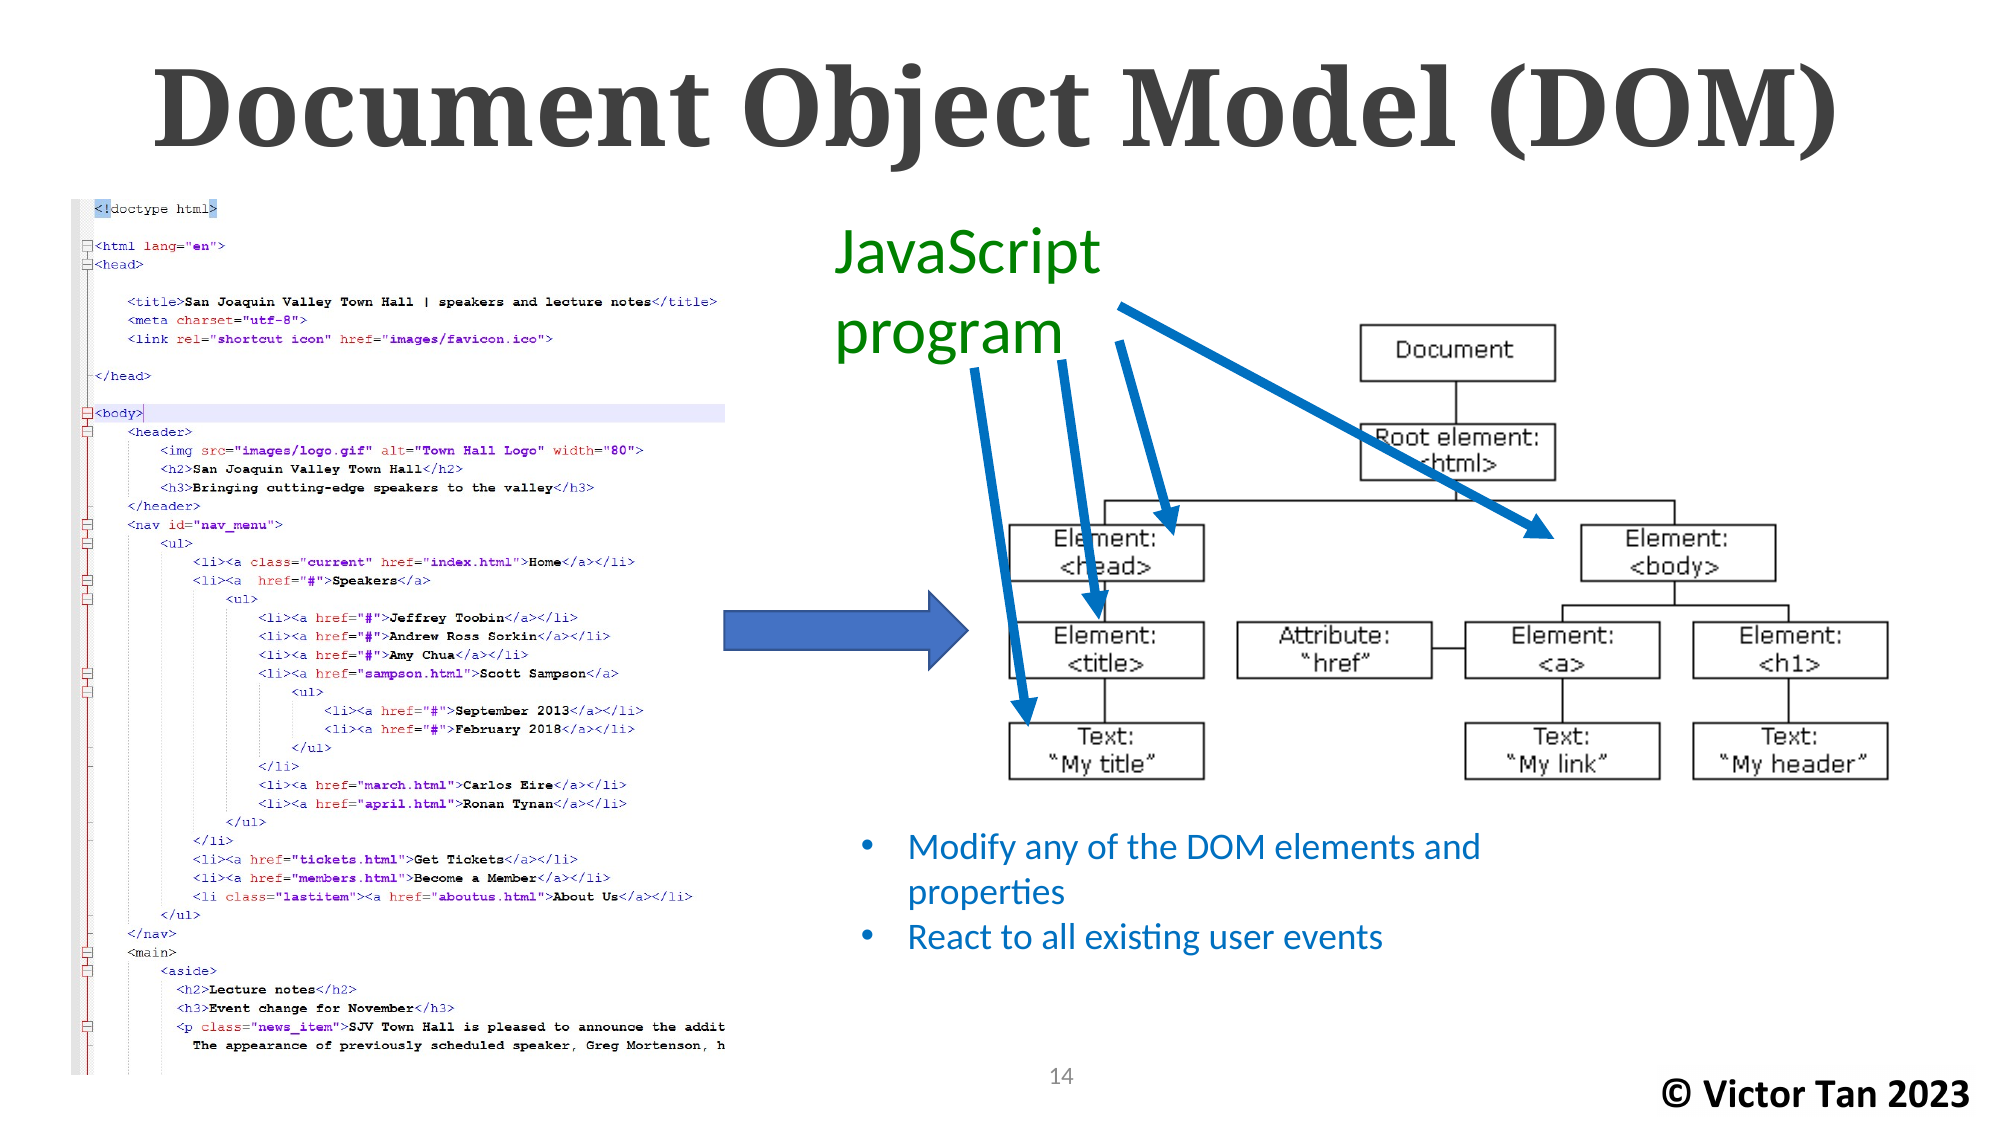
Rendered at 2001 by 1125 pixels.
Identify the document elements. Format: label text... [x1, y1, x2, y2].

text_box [974, 367, 1029, 727]
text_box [1119, 305, 1555, 539]
picture [996, 304, 1904, 801]
text_box Modify any of the DOM elements and properties React to all existing user events [846, 814, 1543, 1010]
text_box JavaScript program [819, 199, 1174, 374]
picture [71, 198, 725, 1075]
title Document Object Model (DOM) [137, 3, 1863, 221]
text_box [1061, 359, 1100, 620]
slide_number 14 [639, 1044, 1089, 1105]
text_box [725, 589, 970, 672]
picture [1657, 1065, 1976, 1117]
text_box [1119, 340, 1174, 536]
